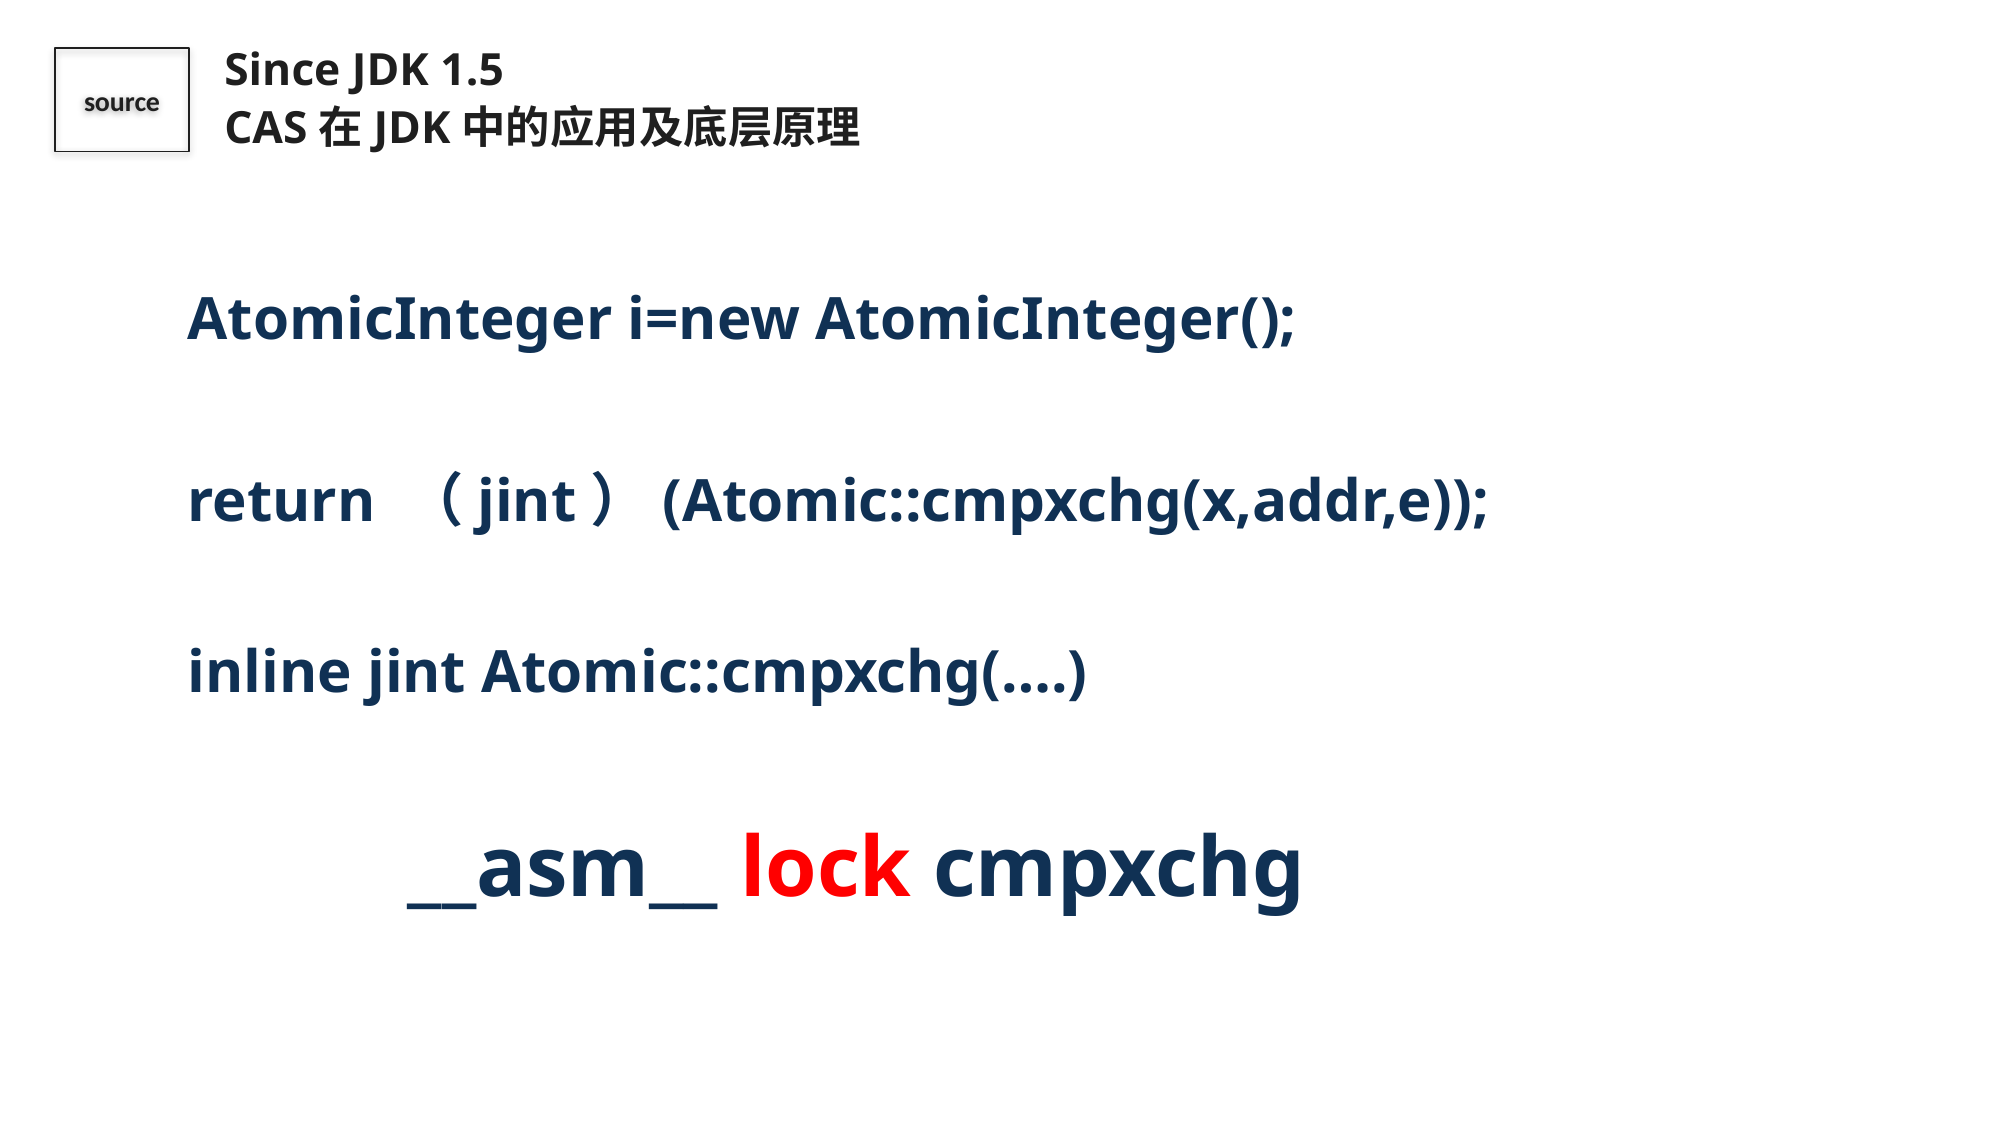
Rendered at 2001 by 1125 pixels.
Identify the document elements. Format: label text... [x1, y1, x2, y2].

text_box __asm__ lock cmpxchg [393, 805, 2001, 921]
text_box inline jint Atomic::cmpxchg(….) [172, 627, 2001, 712]
text_box Since JDK 1.5 CAS在JDK中的应用及底层原理 [204, 25, 902, 163]
text_box source [54, 47, 190, 152]
text_box return （jint）(Atomic::cmpxchg(x,addr,e)); [172, 455, 2001, 541]
text_box AtomicInteger i=new AtomicInteger(); [173, 274, 1827, 359]
